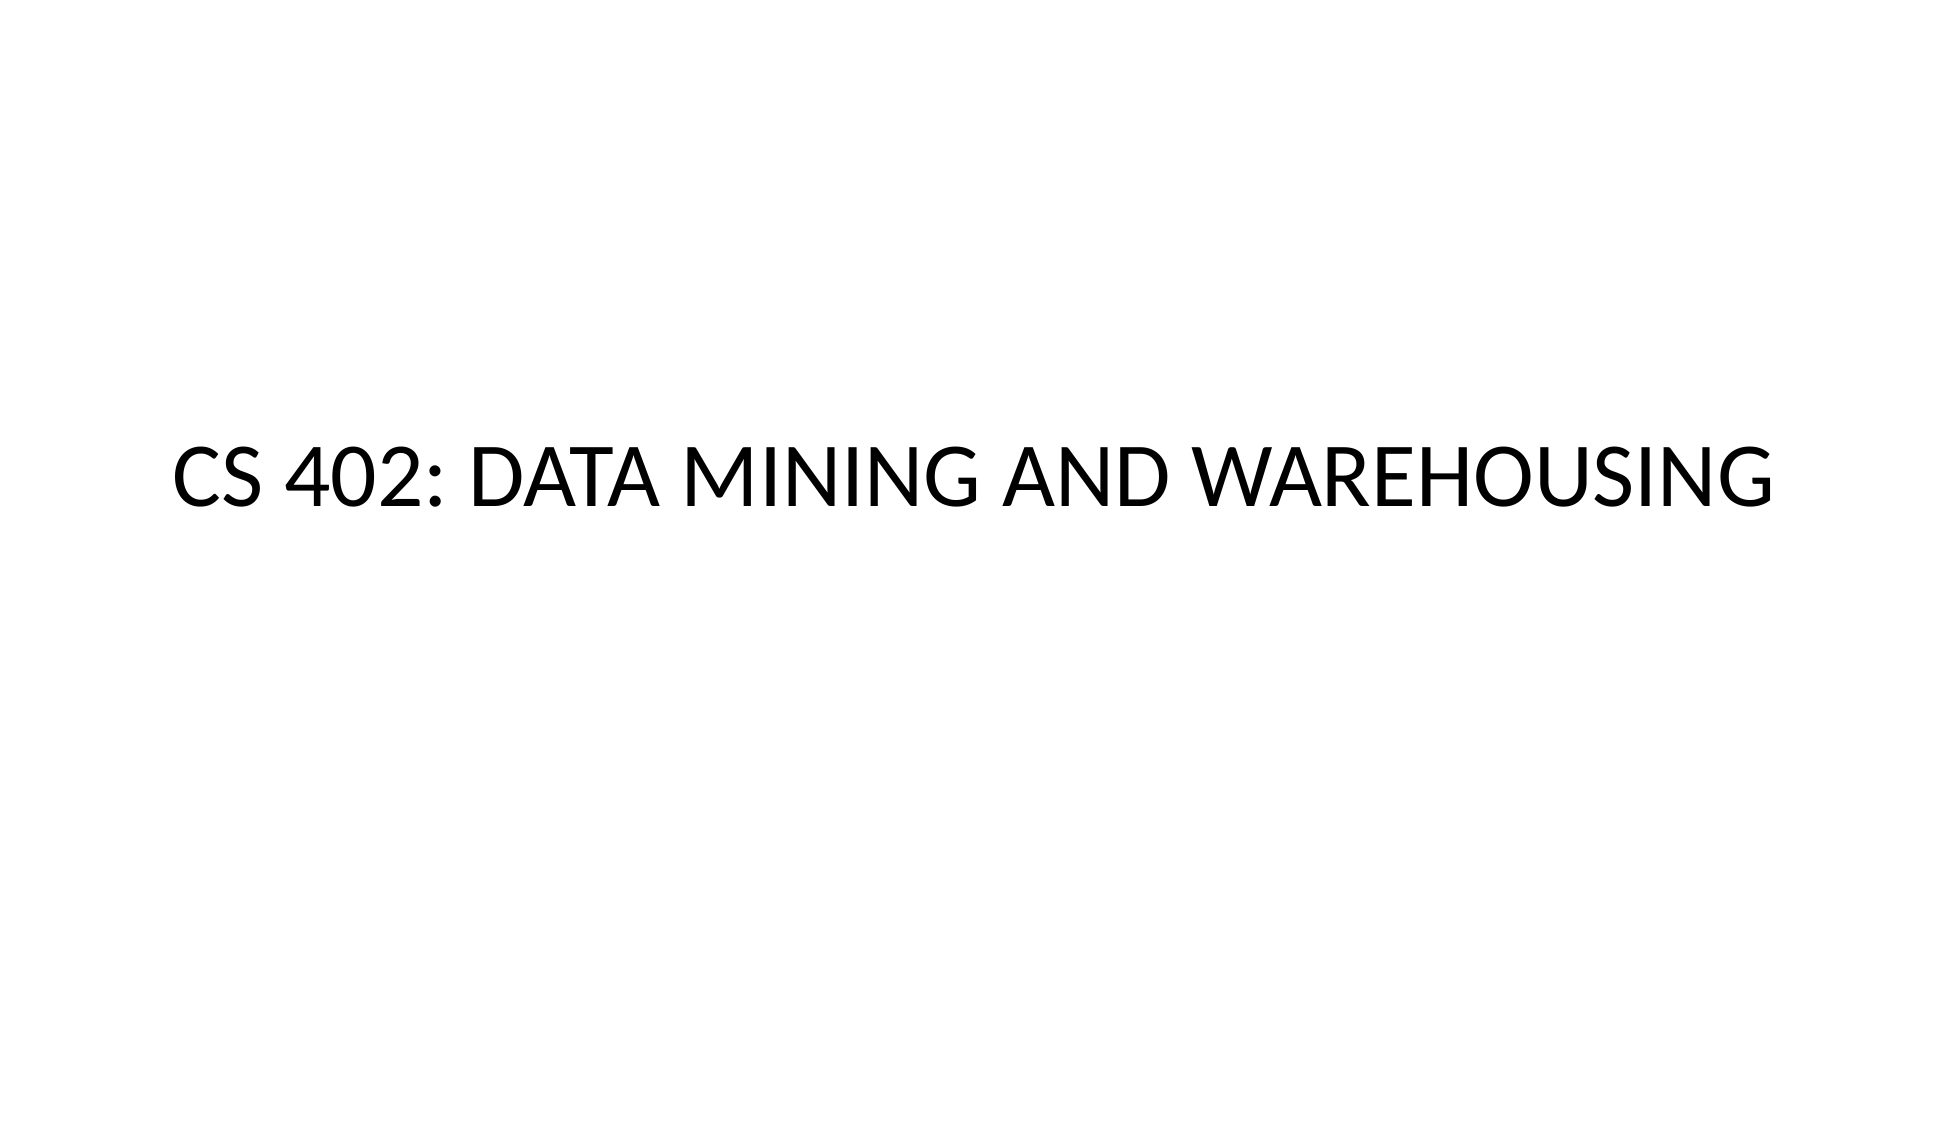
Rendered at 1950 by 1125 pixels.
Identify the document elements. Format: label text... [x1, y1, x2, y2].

title CS 402: DATA MINING AND WAREHOUSING [146, 349, 1804, 591]
